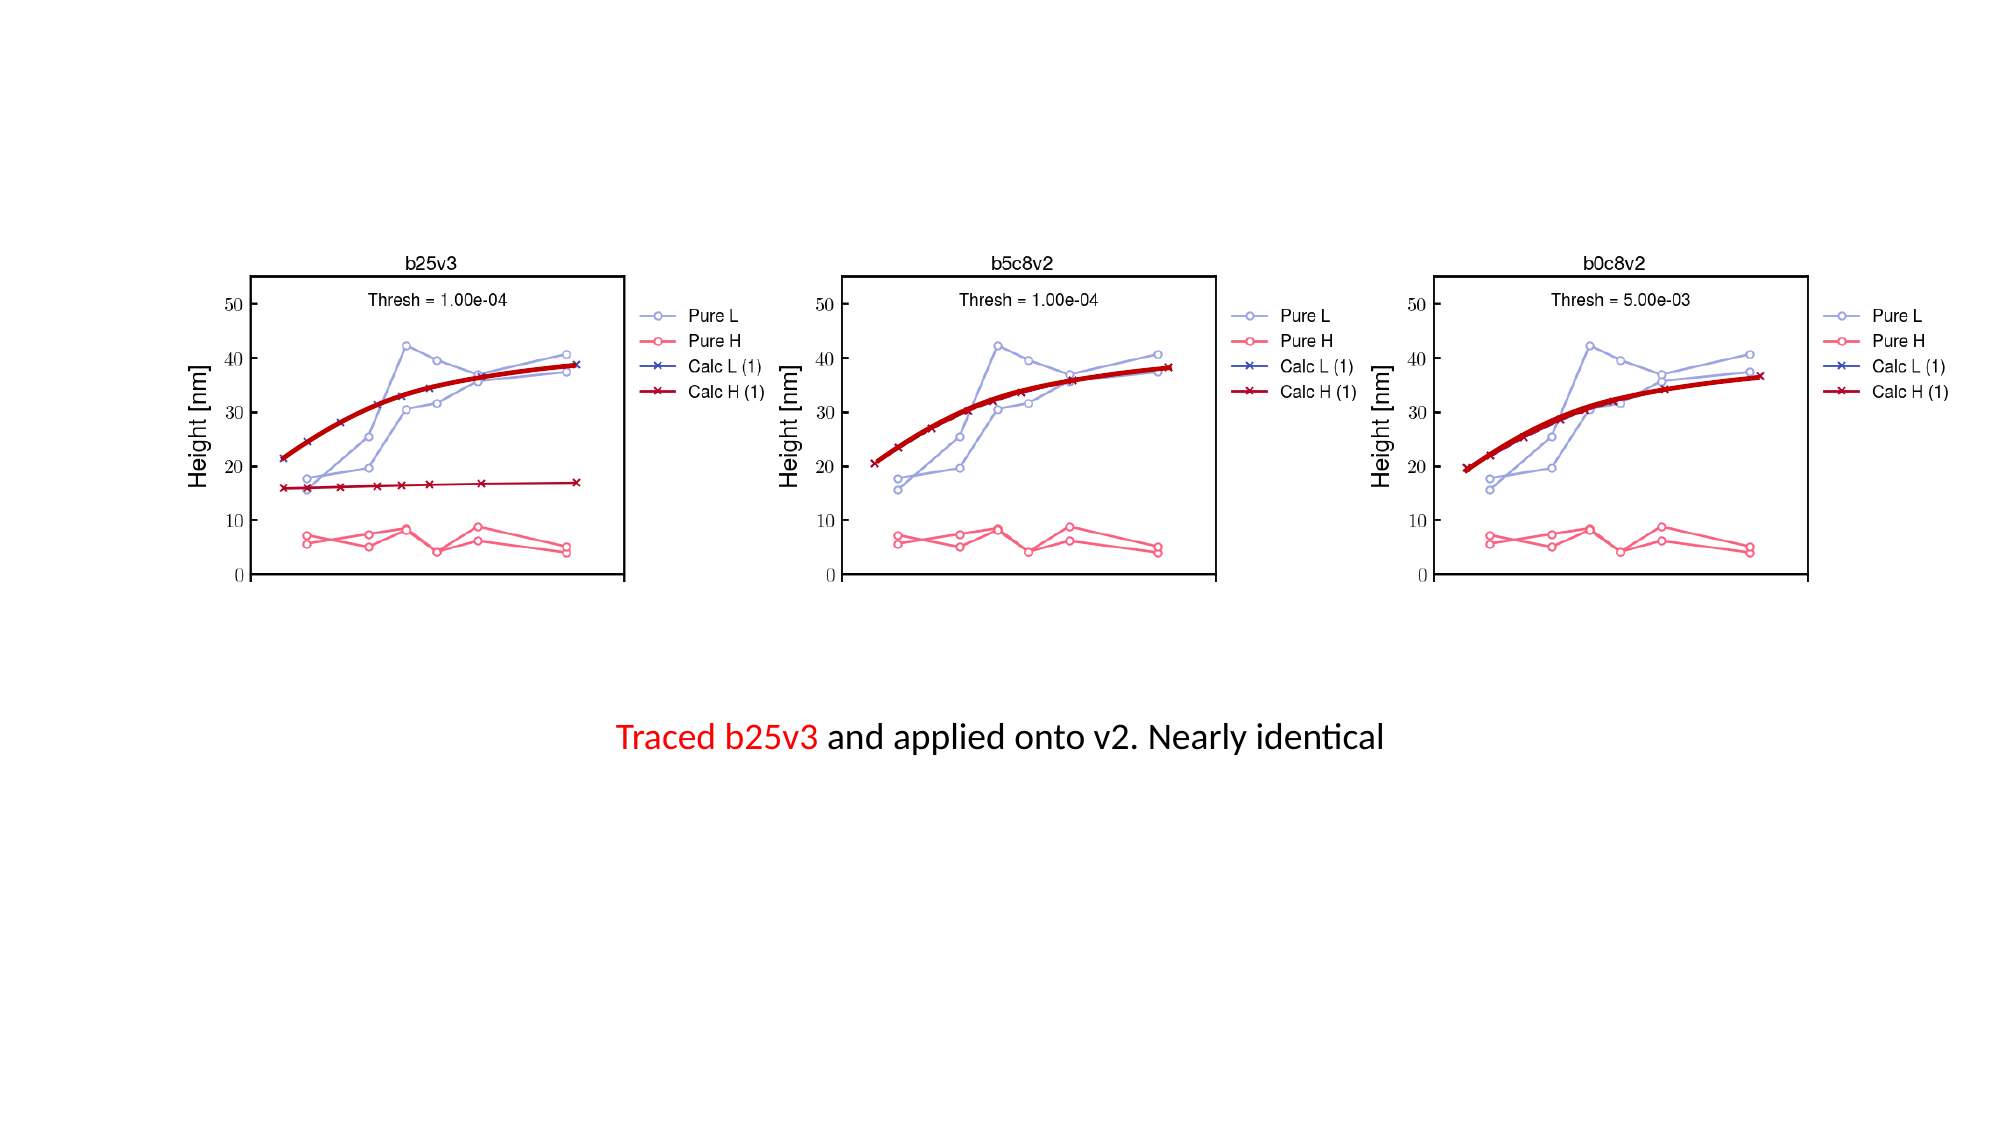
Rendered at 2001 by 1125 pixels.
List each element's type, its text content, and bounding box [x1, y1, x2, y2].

text_box Traced b25v3 and applied onto v2. Nearly identical [601, 704, 1401, 765]
picture [180, 247, 1956, 582]
